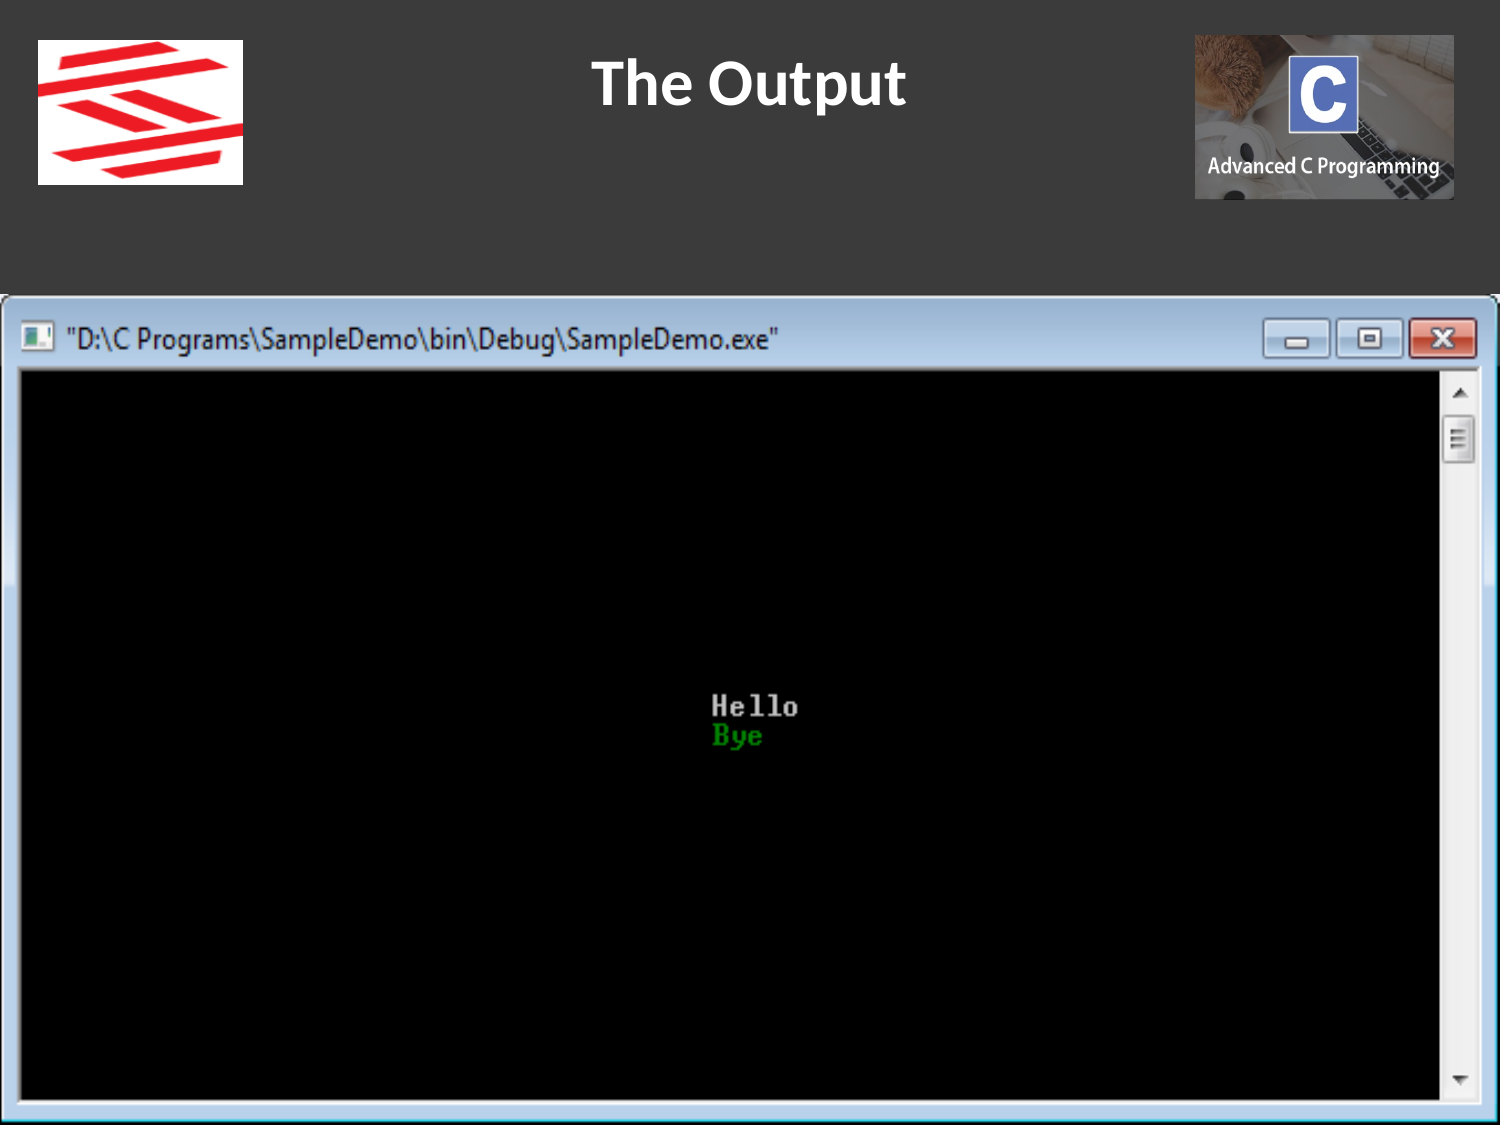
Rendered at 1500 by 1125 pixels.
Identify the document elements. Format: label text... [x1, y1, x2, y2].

picture [0, 294, 1500, 1125]
picture [1195, 34, 1454, 200]
title The Output [75, 31, 1425, 127]
picture [37, 40, 243, 185]
